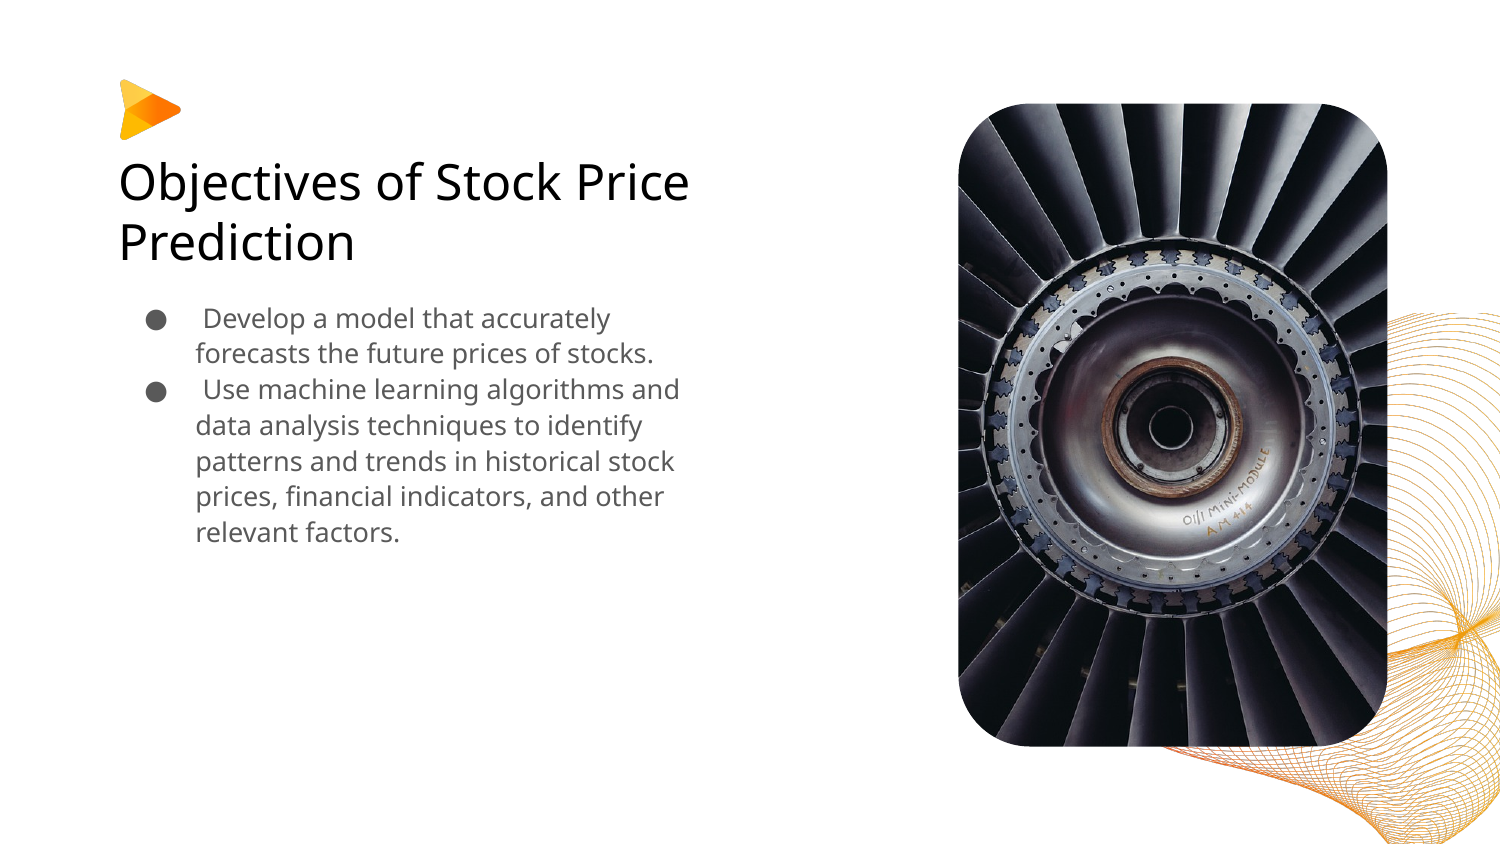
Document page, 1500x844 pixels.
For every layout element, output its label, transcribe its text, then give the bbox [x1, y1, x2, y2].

title Objectives of Stock Price Prediction [103, 151, 932, 271]
picture [119, 78, 181, 140]
picture [958, 103, 1500, 844]
subtitle Develop a model that accurately forecasts the future prices of stocks. Use machine learning algorithms and data analysis techniques to identify patterns and trends in historical stock prices, financial indicators, and other relevant factors. [105, 282, 697, 606]
